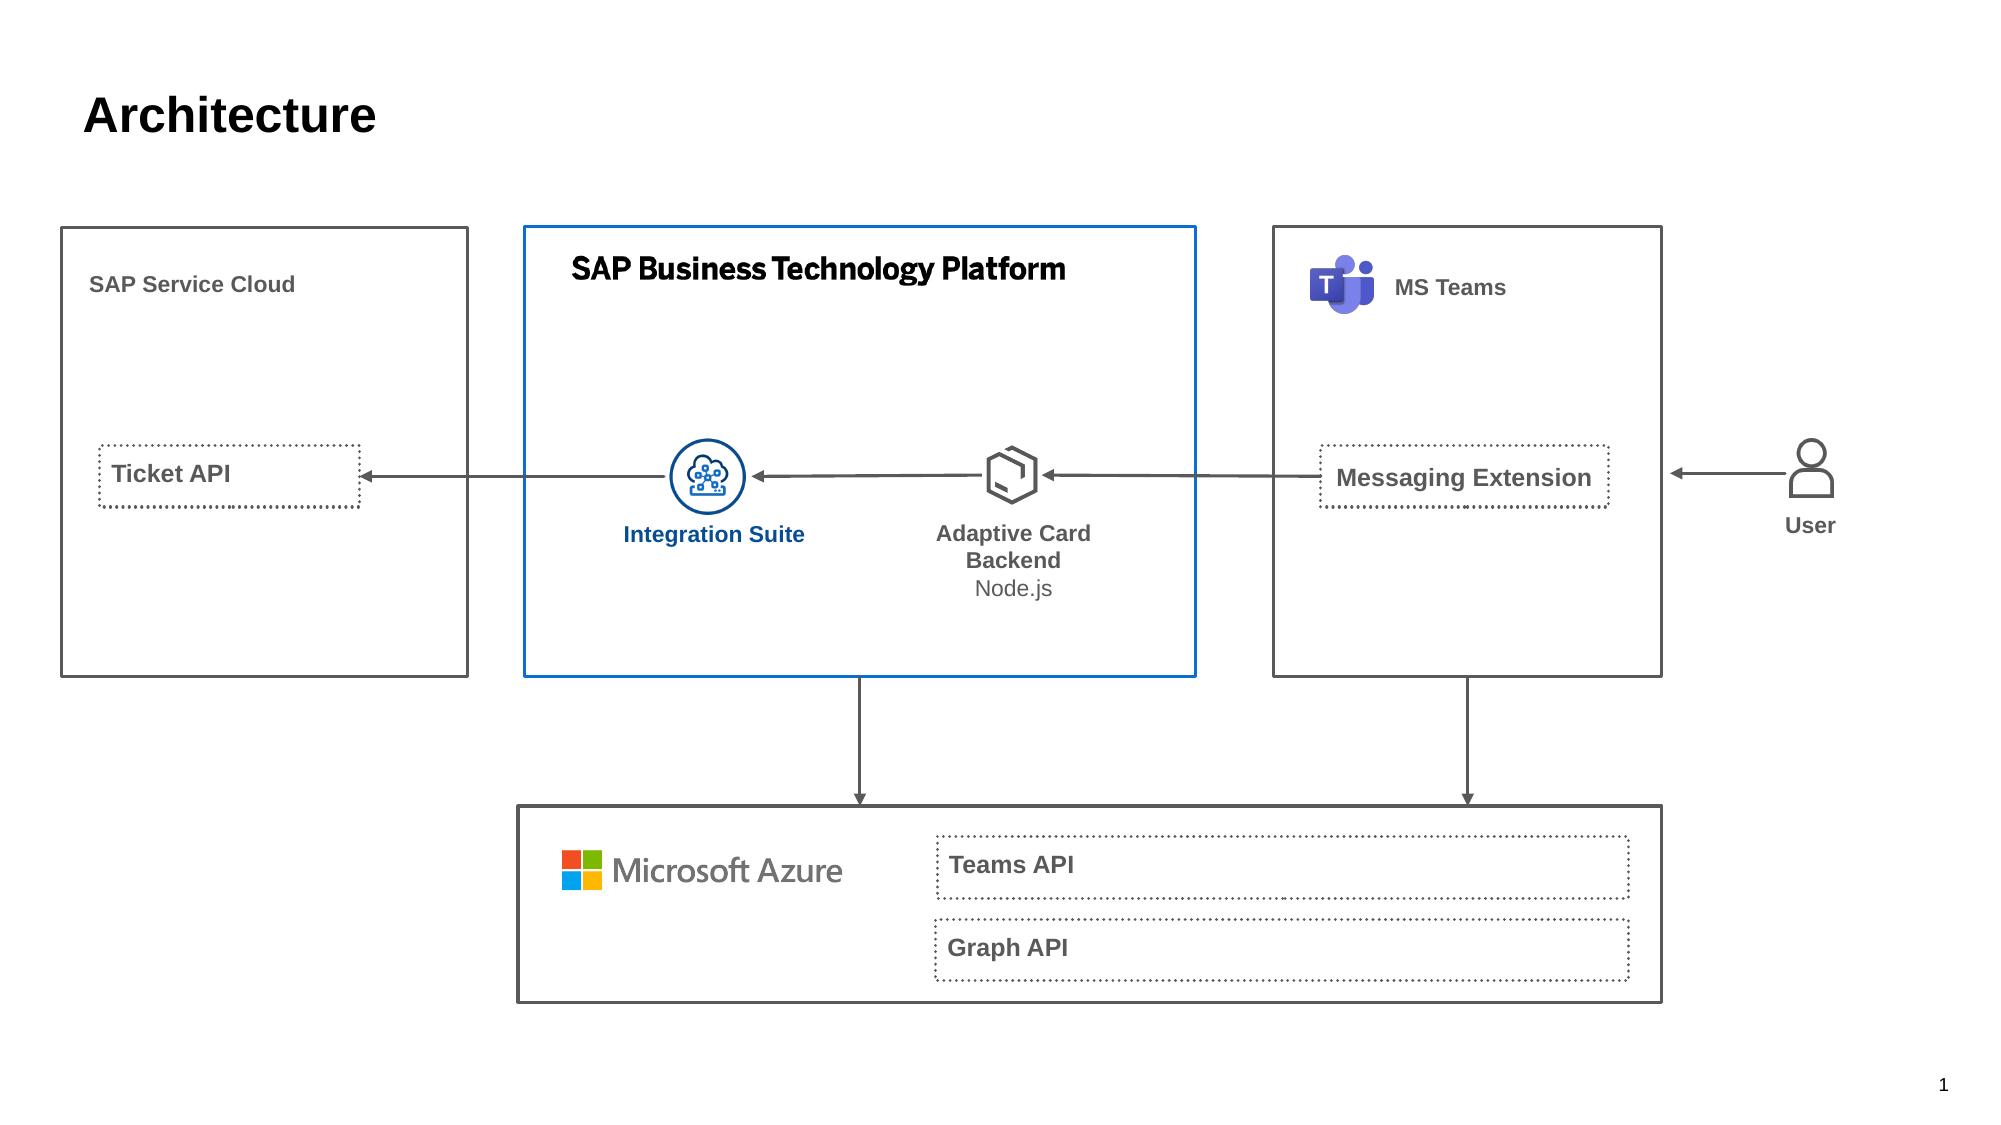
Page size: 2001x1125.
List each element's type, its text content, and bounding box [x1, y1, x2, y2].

title Architecture [82, 82, 1918, 144]
picture [571, 255, 1066, 286]
text_box MS Teams [1386, 256, 1548, 317]
text_box User [1785, 510, 1837, 538]
text_box SAP Service Cloud [81, 253, 436, 314]
text_box [516, 804, 1663, 1004]
text_box Ticket API [98, 444, 361, 509]
picture [663, 432, 752, 521]
text_box Teams API [936, 835, 1630, 900]
text_box [523, 486, 1197, 678]
text_box Integration Suite [596, 492, 833, 575]
text_box Adaptive Card Backend Node.js [913, 511, 1114, 609]
picture [1310, 254, 1374, 314]
text_box [523, 225, 1197, 475]
picture [552, 836, 855, 899]
text_box [60, 226, 469, 678]
picture [982, 445, 1042, 505]
text_box Messaging Extension [1319, 444, 1610, 509]
text_box [1272, 225, 1663, 678]
text_box Graph API [934, 918, 1630, 982]
picture [1789, 437, 1835, 498]
